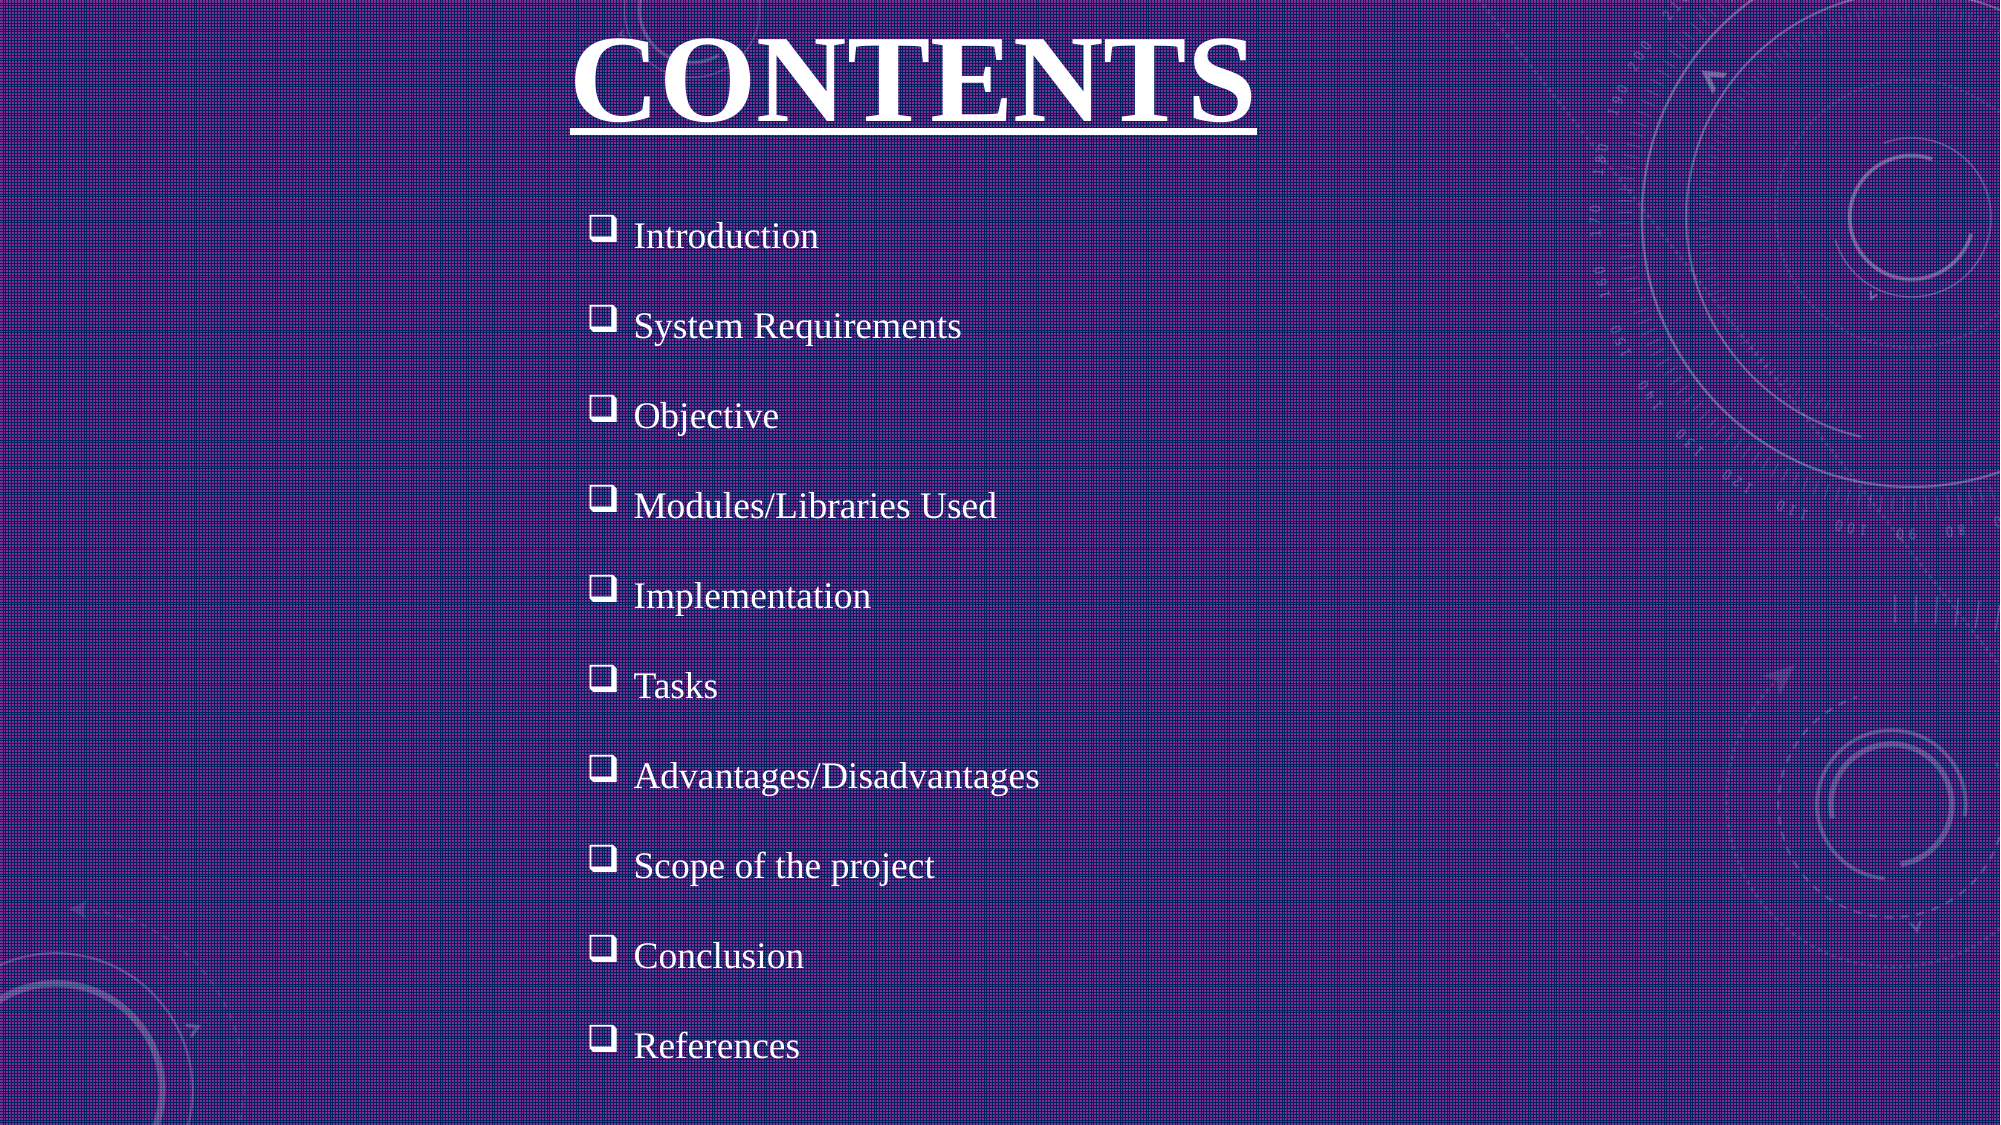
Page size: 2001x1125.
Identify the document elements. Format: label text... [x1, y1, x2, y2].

picture [0, 0, 2000, 1125]
text_box CONTENTS [554, 0, 1316, 154]
text_box Introduction System Requirements Objective Modules/Libraries Used Implementation Tasks Advantages/Disadvantages Scope of the project Conclusion References [571, 203, 1372, 1074]
